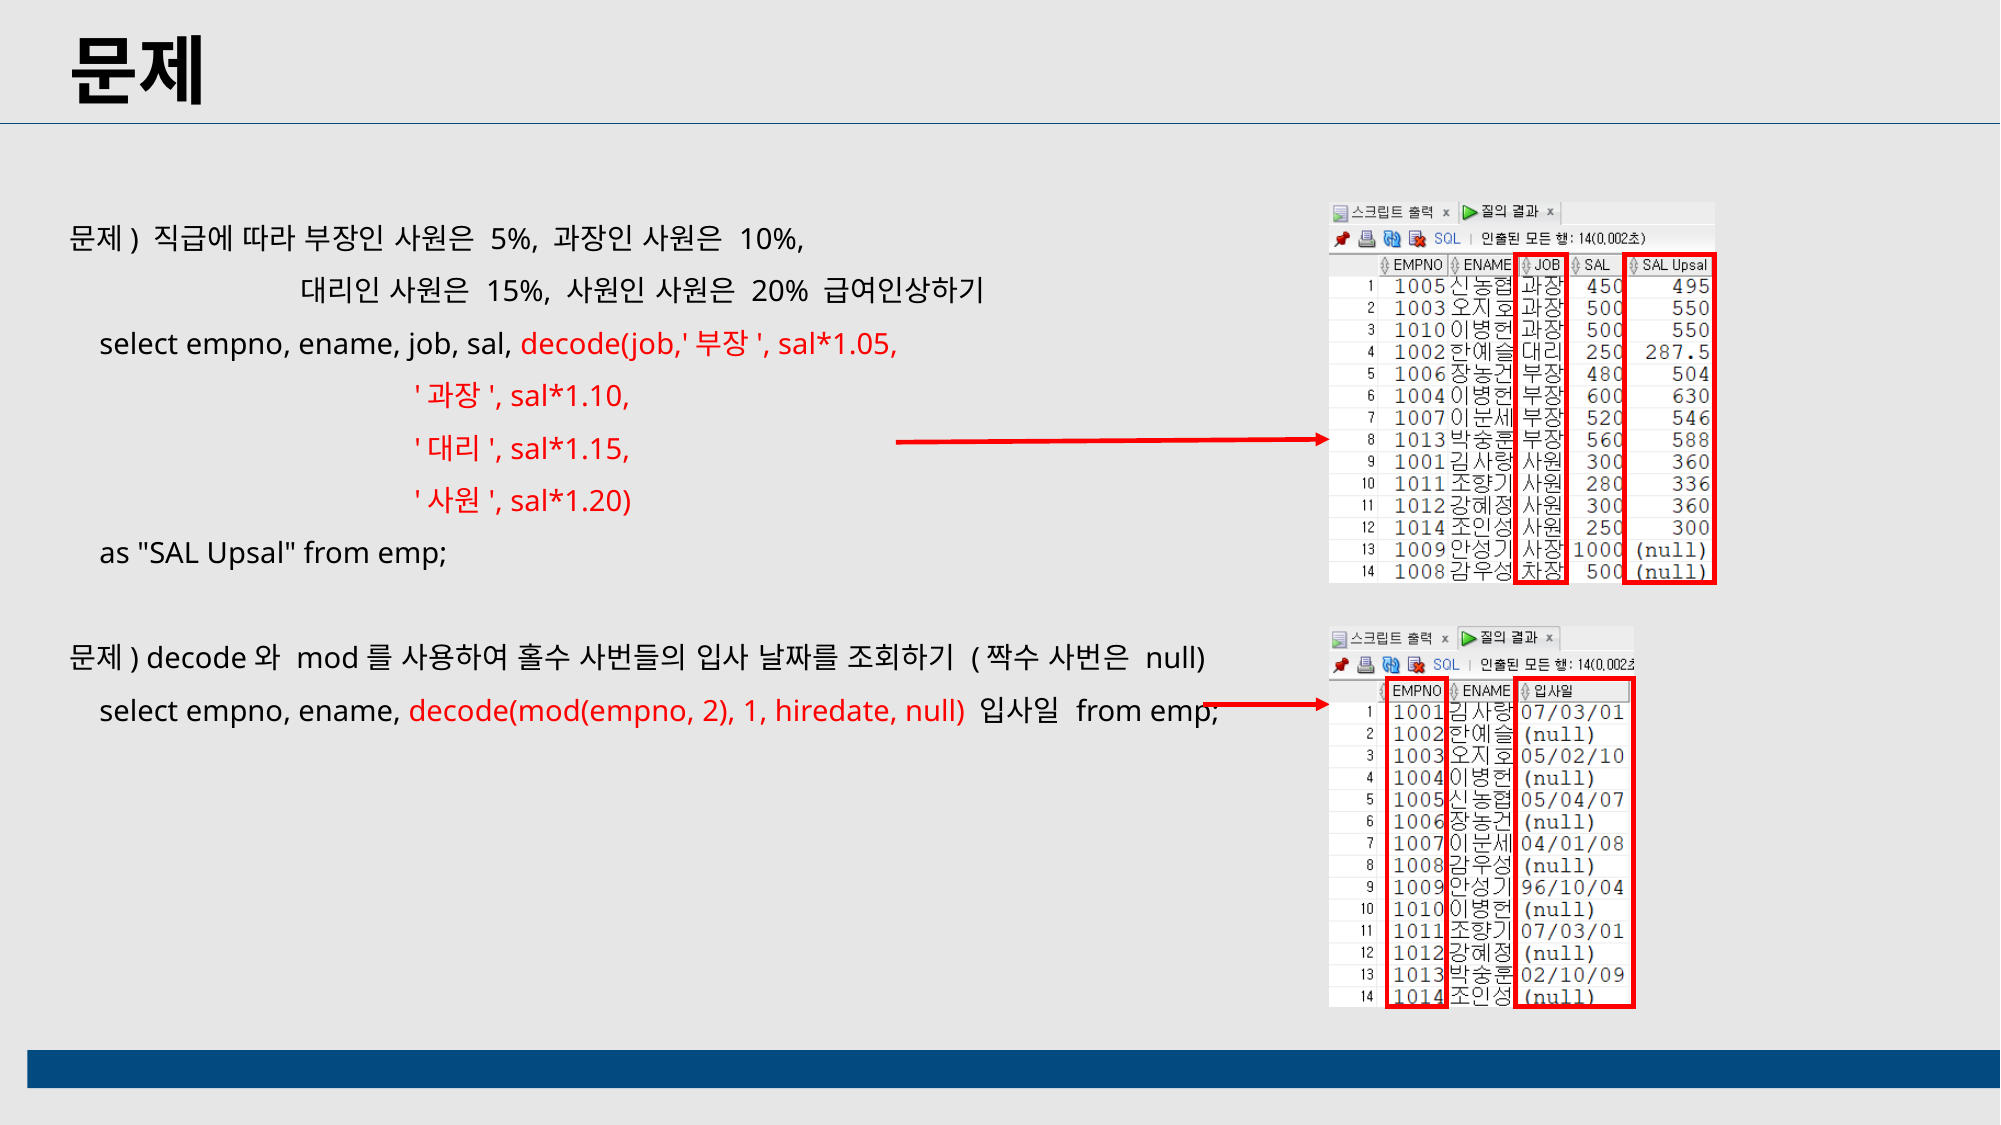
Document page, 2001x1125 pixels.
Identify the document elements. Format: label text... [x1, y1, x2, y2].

text_box [26, 1049, 2000, 1089]
picture [1329, 202, 1715, 583]
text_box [895, 439, 1330, 443]
text_box 문제 [54, 16, 1361, 122]
text_box 문제) 직급에 따라 부장인 사원은 5%, 과장인 사원은 10%, 대리인 사원은 15%, 사원인 사원은 20% 급여인상하기 select empno, ename, job, sal, decode(job,'부장', sal*1.05, '과장', sal*1.10, '대리', sal*1.15, '사원', sal*1.20) as "SAL Upsal" from emp; 문제) decode와 mod를 사용하여 홀수 사번들의 입사 날짜를 조회하기 (짝수 사번은 null) select empno, ename, decode(mod(empno, 2), 1, hiredate, null) 입사일 from emp; [54, 195, 1244, 735]
picture [1329, 626, 1634, 1007]
